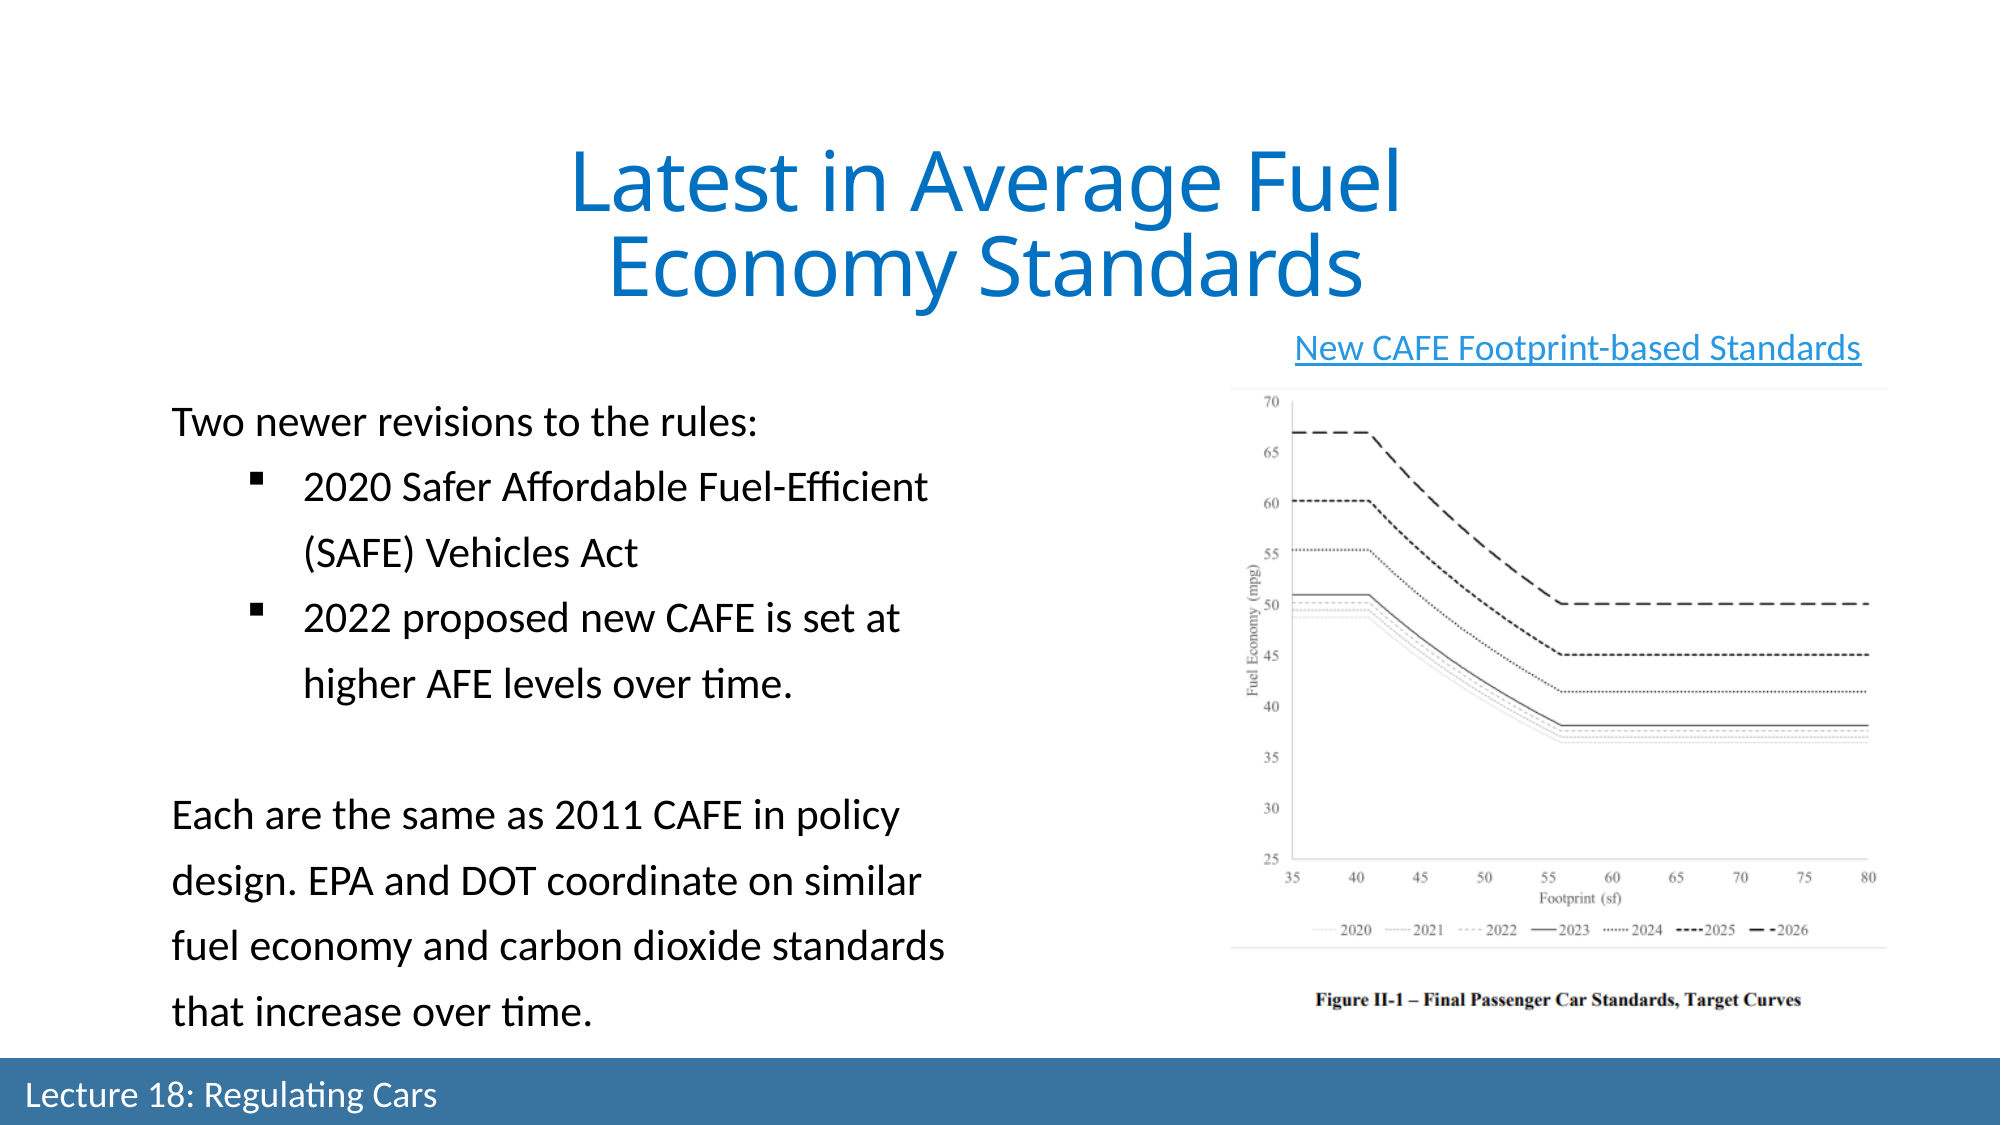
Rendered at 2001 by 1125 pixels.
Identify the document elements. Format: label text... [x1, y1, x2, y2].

text_box Two newer revisions to the rules: 2020 Safer Affordable Fuel-Efficient (SAFE) Vehicles Act 2022 proposed new CAFE is set at higher AFE levels over time. Each are the same as 2011 CAFE in policy design. EPA and DOT coordinate on similar fuel economy and carbon dioxide standards that increase over time. [156, 371, 987, 1043]
text_box Latest in Average Fuel Economy Standards [393, 29, 1579, 321]
text_box New CAFE Footprint-based Standards [1279, 315, 1933, 371]
picture [1173, 371, 1985, 1053]
